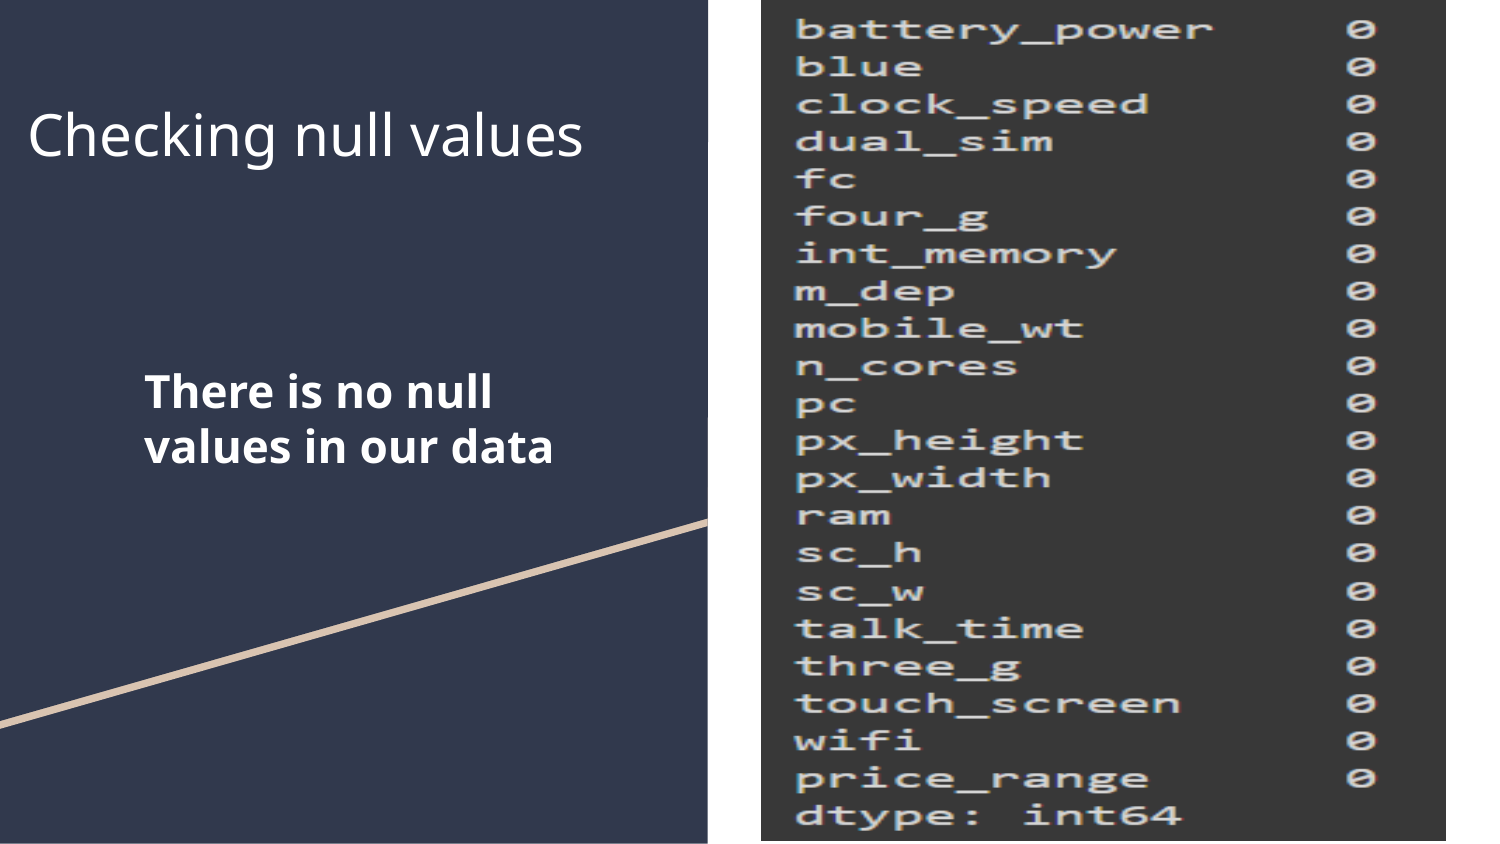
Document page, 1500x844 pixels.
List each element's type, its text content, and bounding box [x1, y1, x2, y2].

title Checking null values [12, 83, 756, 496]
text_box There is no null values in our data [129, 347, 576, 488]
picture [761, 0, 1446, 841]
